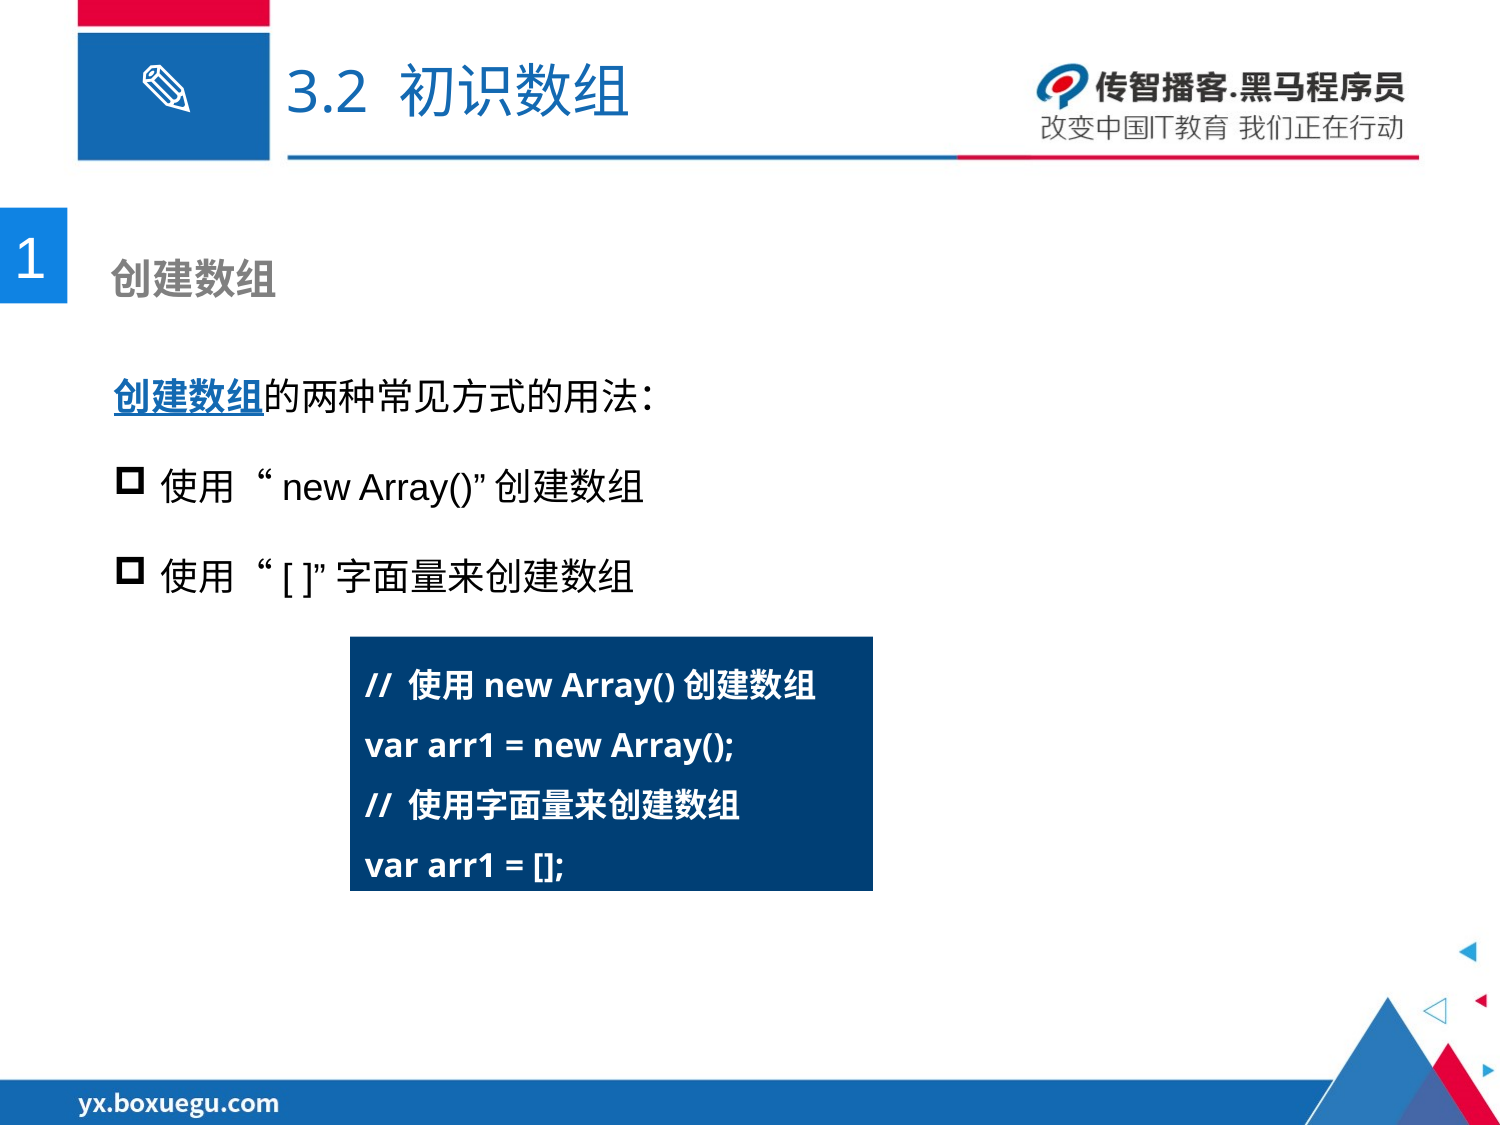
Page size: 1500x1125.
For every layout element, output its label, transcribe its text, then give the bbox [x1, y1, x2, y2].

text_box 创建数组 [70, 245, 842, 310]
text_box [0, 207, 68, 304]
text_box // 使用new Array()创建数组 var arr1 = new Array(); // 使用字面量来创建数组 var arr1 = []; [350, 636, 873, 891]
text_box 创建数组的两种常见方式的用法： 使用“new Array()”创建数组 使用“[ ]”字面量来创建数组 [98, 320, 1397, 606]
title 3.2 初识数组 [271, 25, 1046, 153]
picture [0, 1, 1500, 1125]
